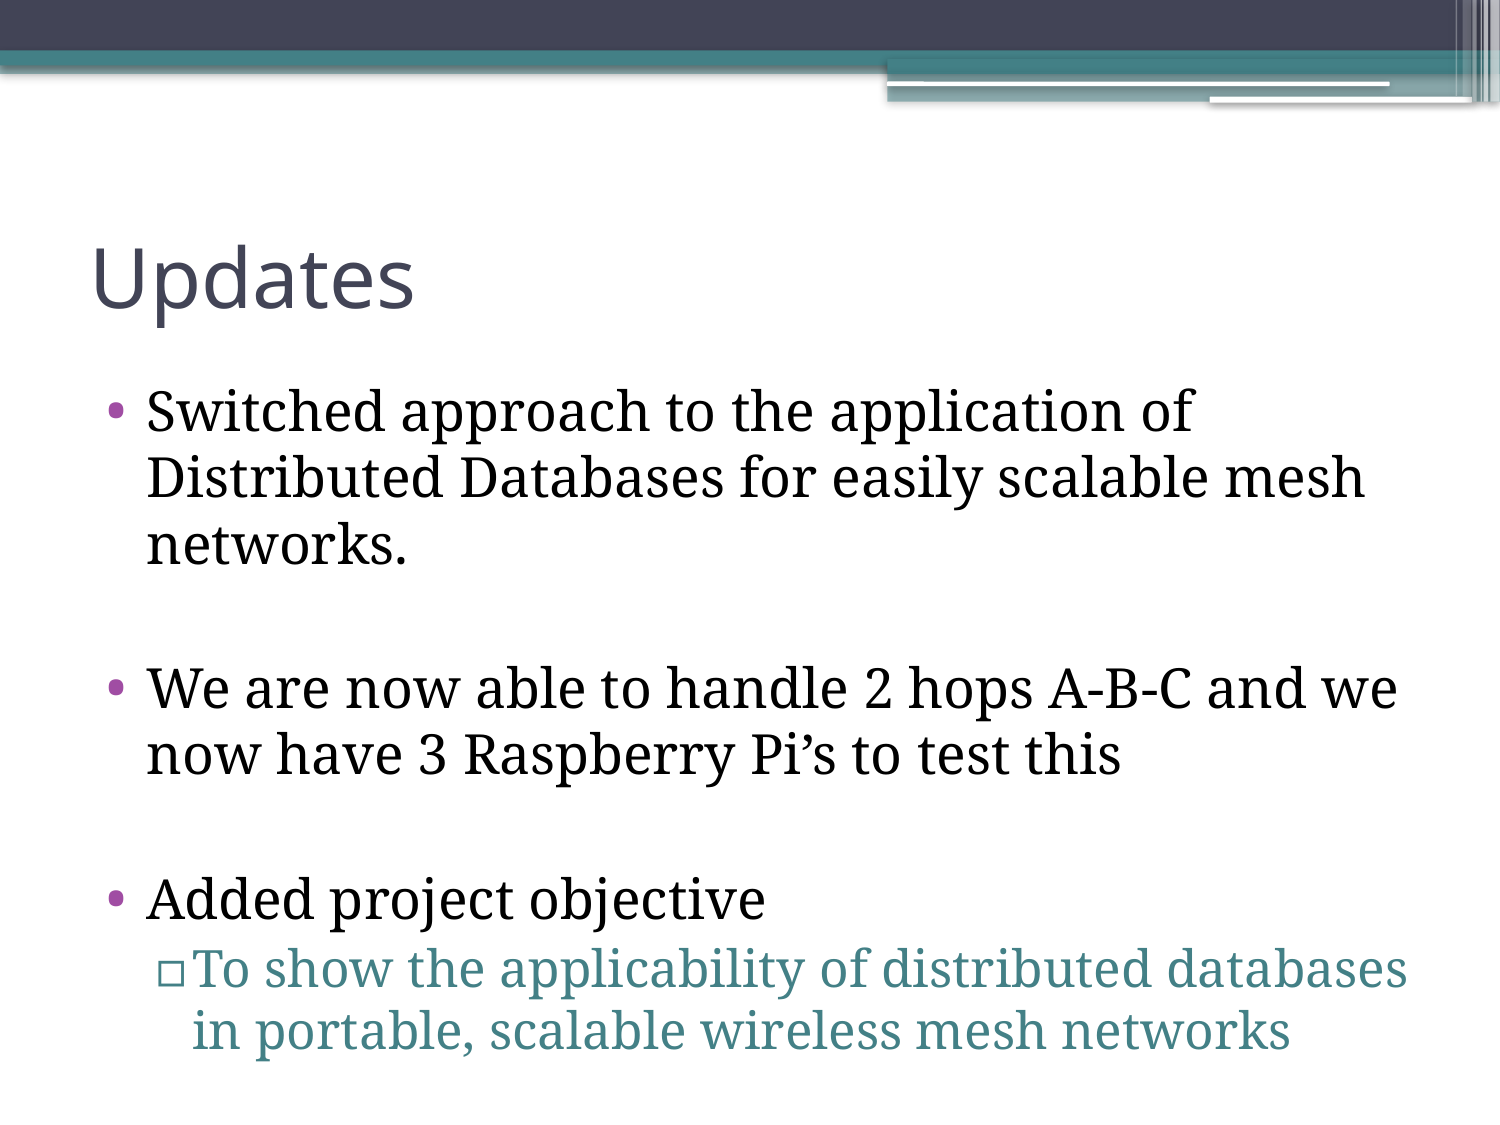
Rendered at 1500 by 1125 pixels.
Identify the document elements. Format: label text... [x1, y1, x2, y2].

list Switched approach to the application of Distributed Databases for easily scalable mesh networks. We are now able to handle 2 hops A-B-C and we now have 3 Raspberry Pi’s to test this Added project objective To show the applicability of distributed databases in portable, scalable wireless mesh networks [75, 368, 1425, 1079]
title Updates [75, 187, 1425, 363]
